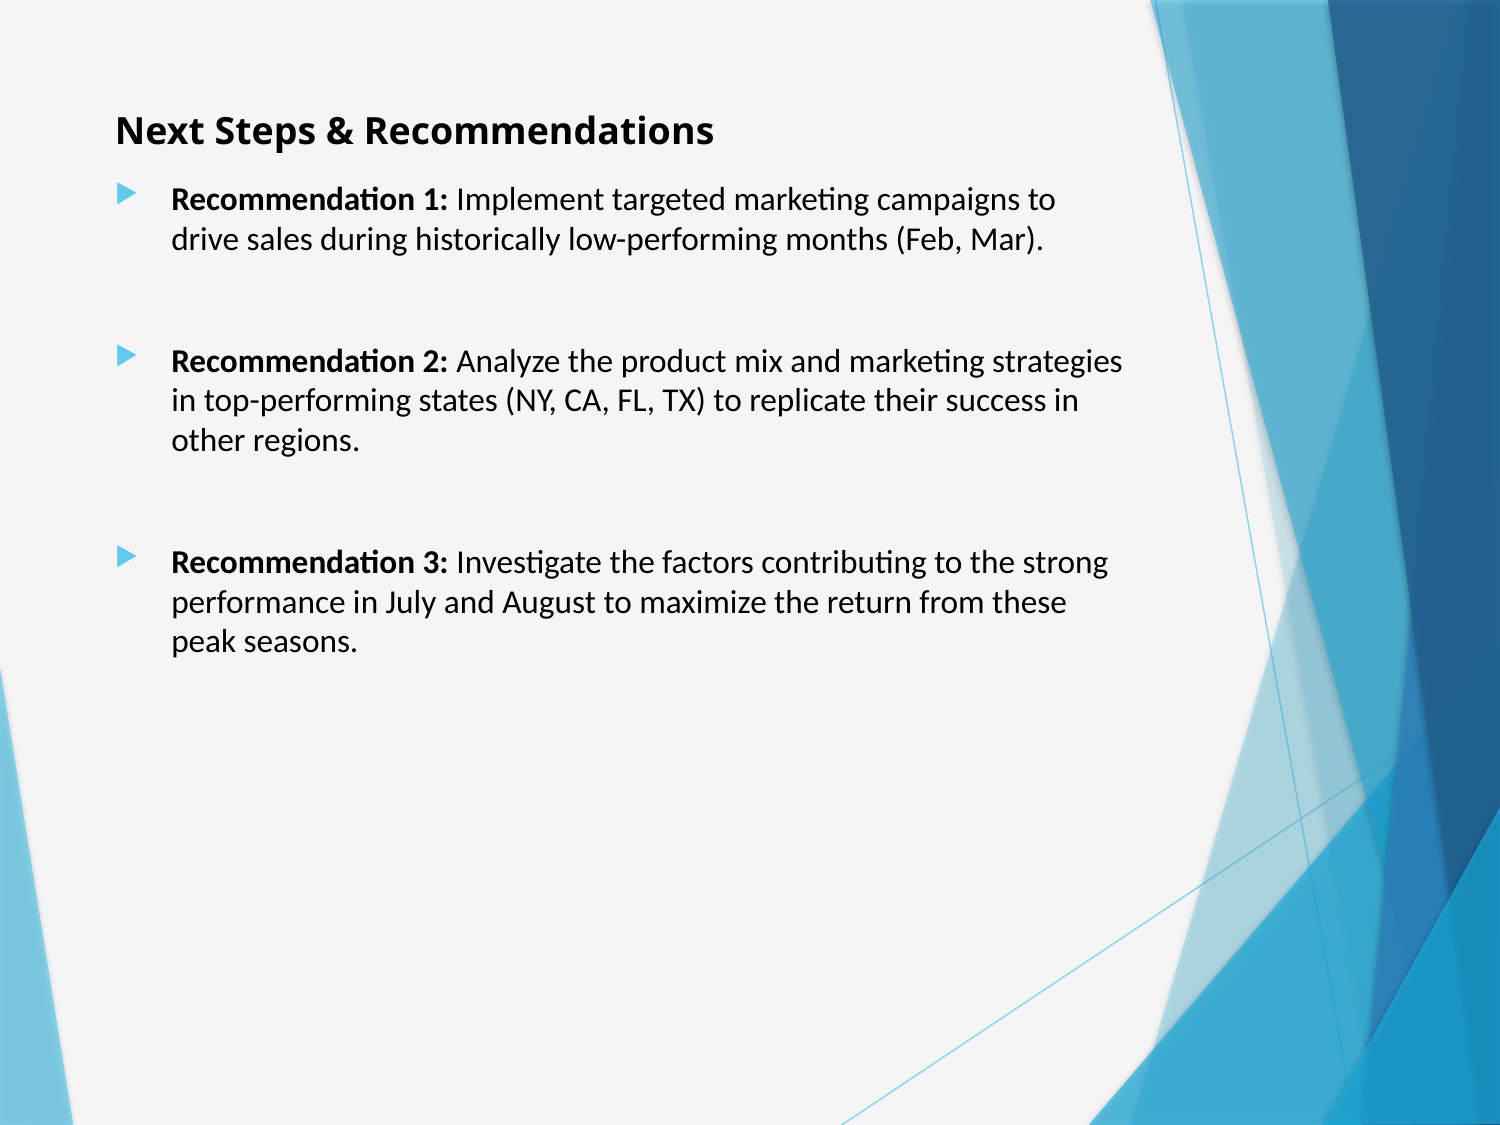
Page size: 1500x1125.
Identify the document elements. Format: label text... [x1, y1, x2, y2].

title Next Steps & Recommendations [99, 99, 1142, 170]
list Recommendation 1: Implement targeted marketing campaigns to drive sales during historically low-performing months (Feb, Mar). Recommendation 2: Analyze the product mix and marketing strategies in top-performing states (NY, CA, FL, TX) to replicate their success in other regions. Recommendation 3: Investigate the factors contributing to the strong performance in July and August to maximize the return from these peak seasons. [99, 170, 1142, 687]
